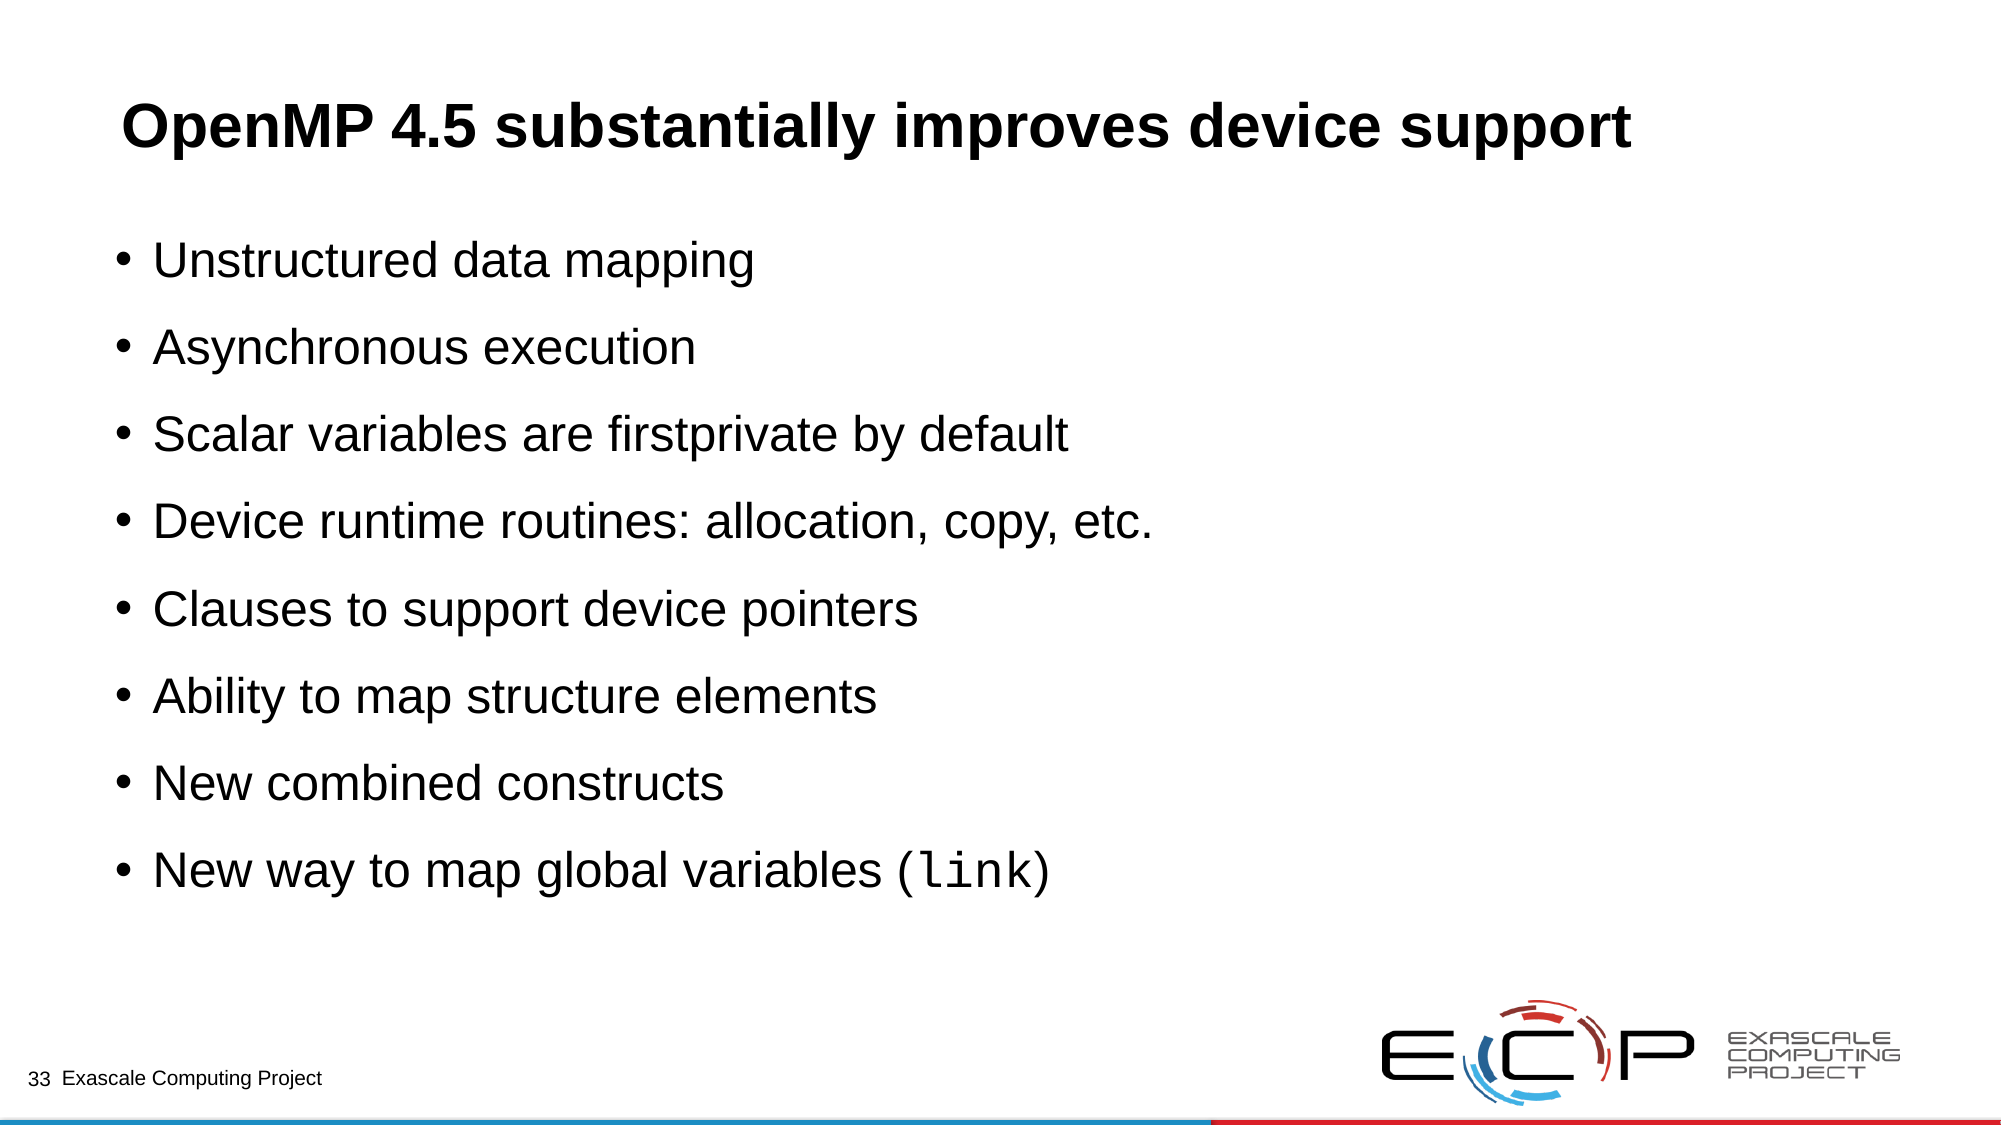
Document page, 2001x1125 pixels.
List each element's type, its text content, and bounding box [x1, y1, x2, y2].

list Unstructured data mapping Asynchronous execution Scalar variables are firstprivate by default Device runtime routines: allocation, copy, etc. Clauses to support device pointers Ability to map structure elements New combined constructs New way to map global variables (link) [99, 226, 1956, 1066]
title OpenMP 4.5 substantially improves device support [101, 53, 1902, 169]
picture [1382, 1066, 1900, 1106]
